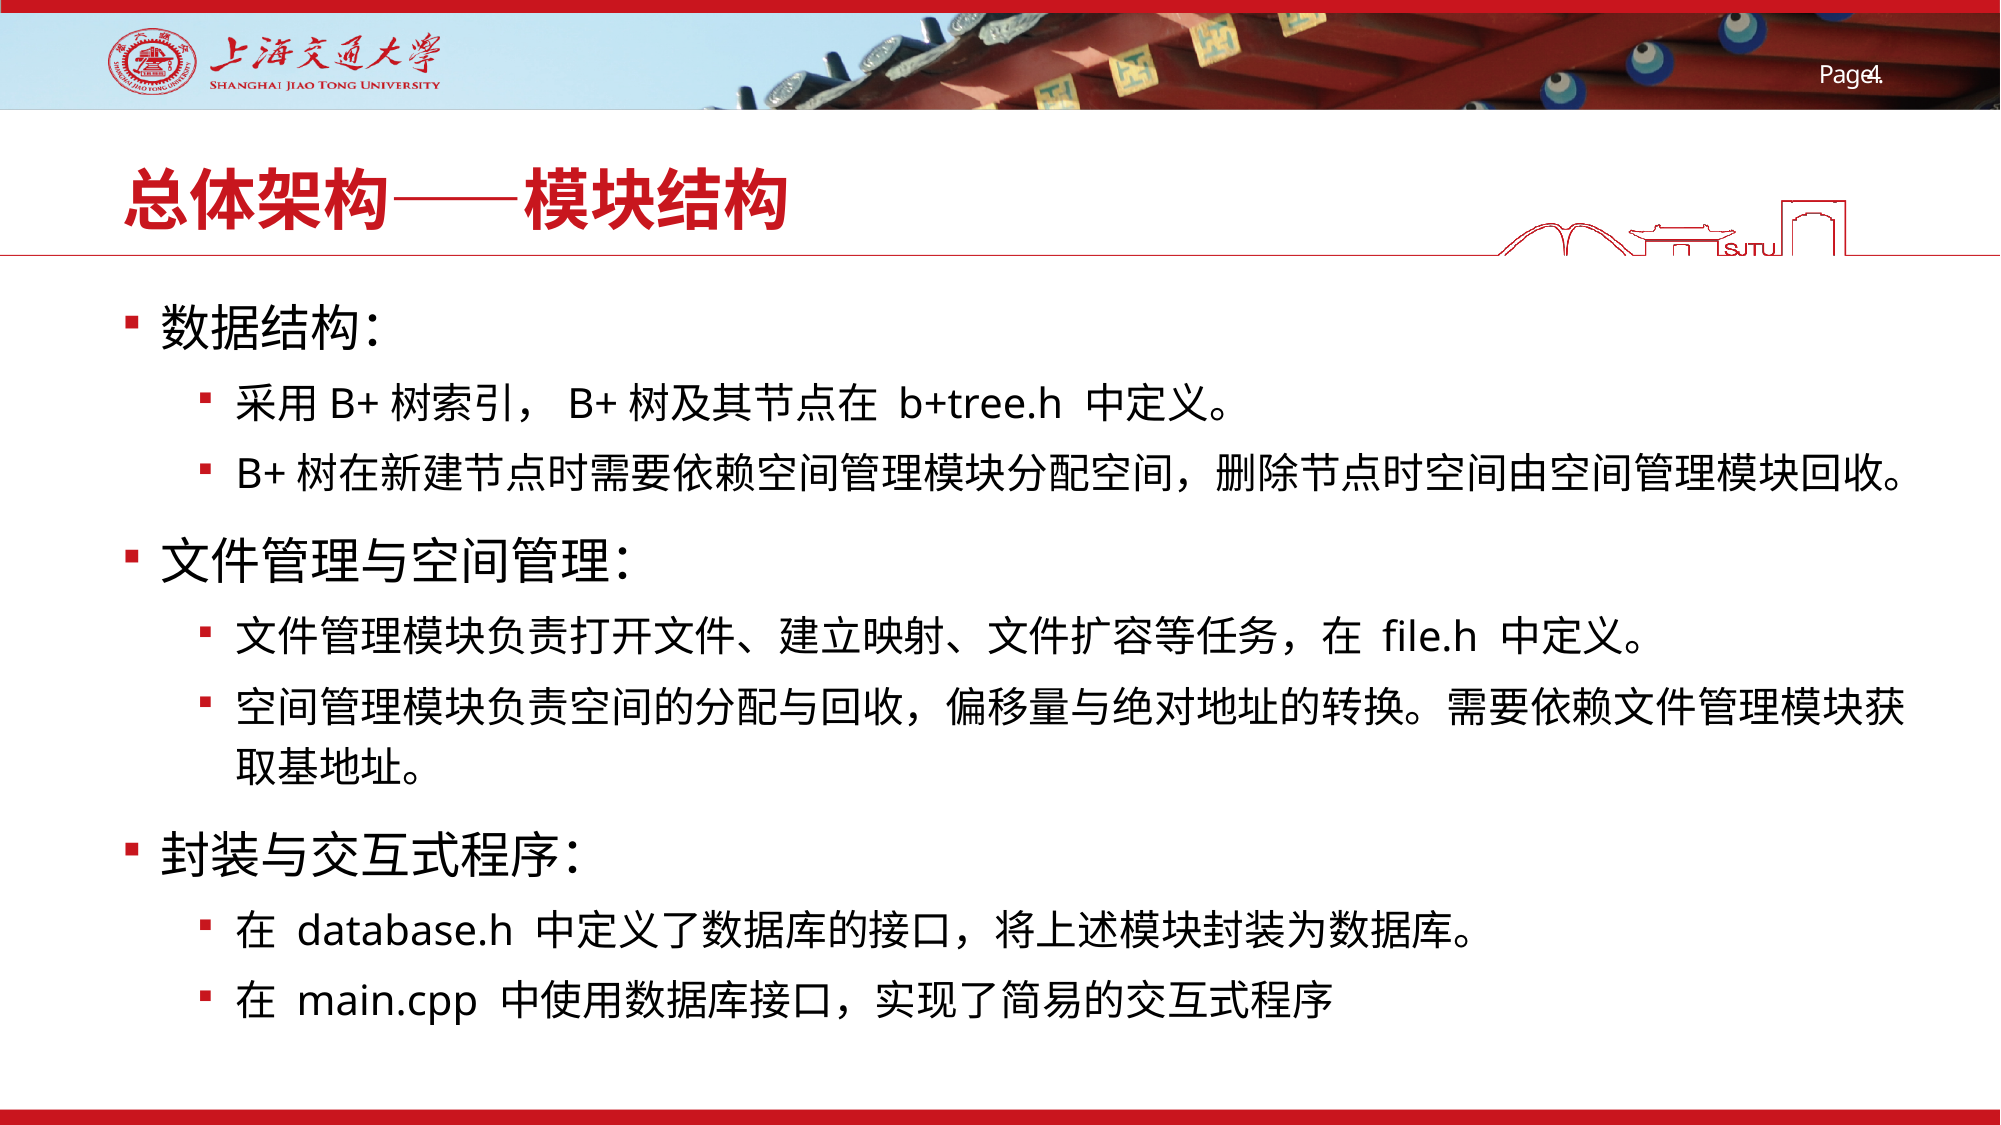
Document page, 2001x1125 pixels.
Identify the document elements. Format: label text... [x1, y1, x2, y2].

picture [0, 0, 2000, 110]
picture [0, 200, 2000, 256]
title 总体架构——模块结构 [108, 160, 1940, 255]
list 数据结构： 采用B+树索引，B+树及其节点在 b+tree.h 中定义。 B+树在新建节点时需要依赖空间管理模块分配空间，删除节点时空间由空间管理模块回收。 文件管理与空间管理： 文件管理模块负责打开文件、建立映射、文件扩容等任务，在 file.h 中定义。 空间管理模块负责空间的分配与回收，偏移量与绝对地址的转换。需要依赖文件管理模块获取基地址。 封装与交互式程序： 在 database.h 中定义了数据库的接口，将上述模块封装为数据库。 在 main.cpp 中使用数据库接口，实现了简易的交互式程序 [108, 276, 1940, 1084]
